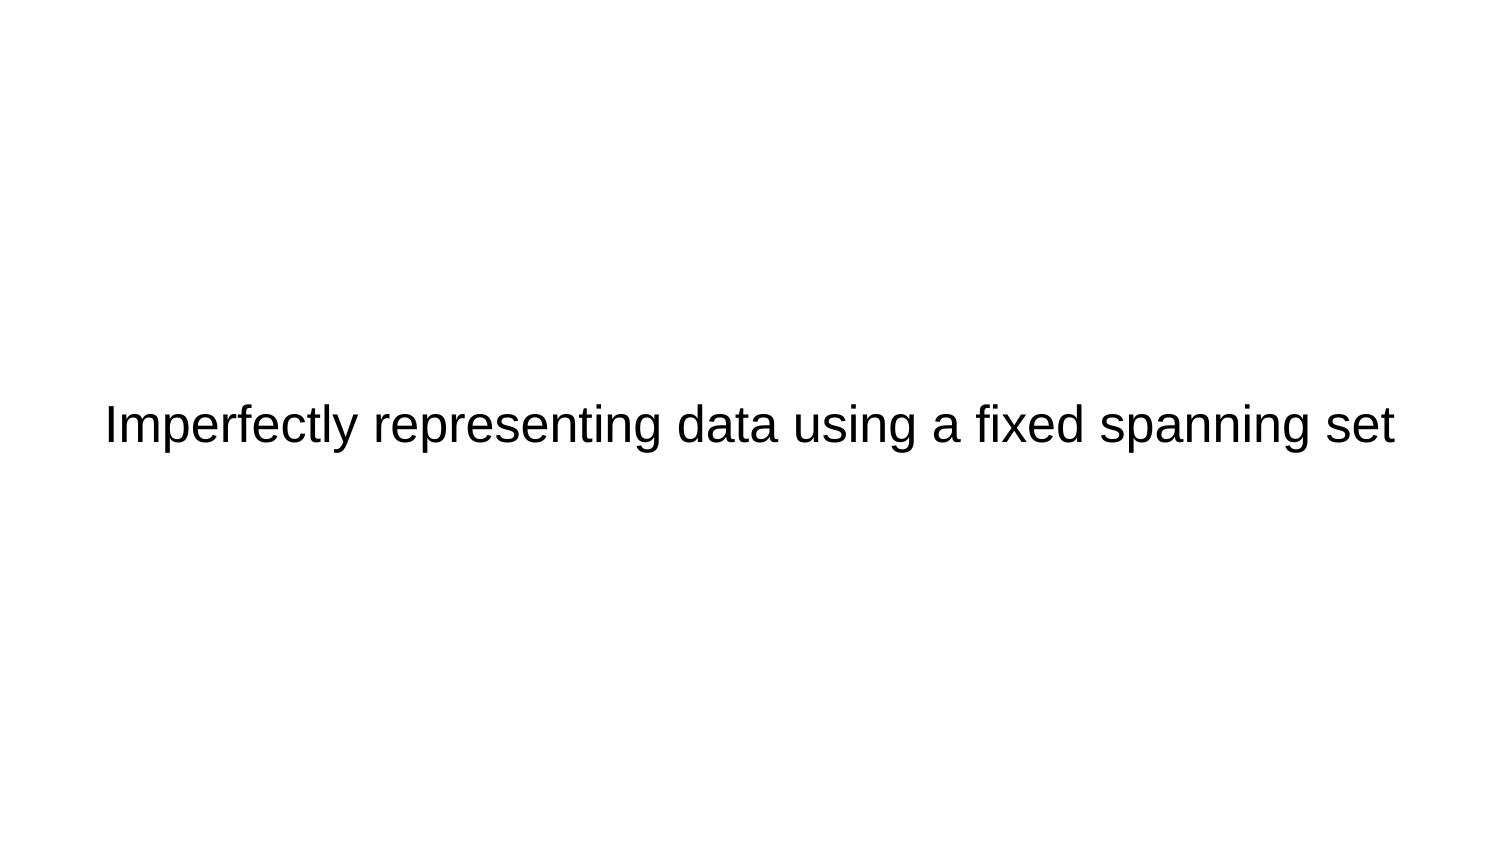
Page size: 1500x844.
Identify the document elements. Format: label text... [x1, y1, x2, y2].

title Imperfectly representing data using a fixed spanning set [50, 352, 1450, 492]
